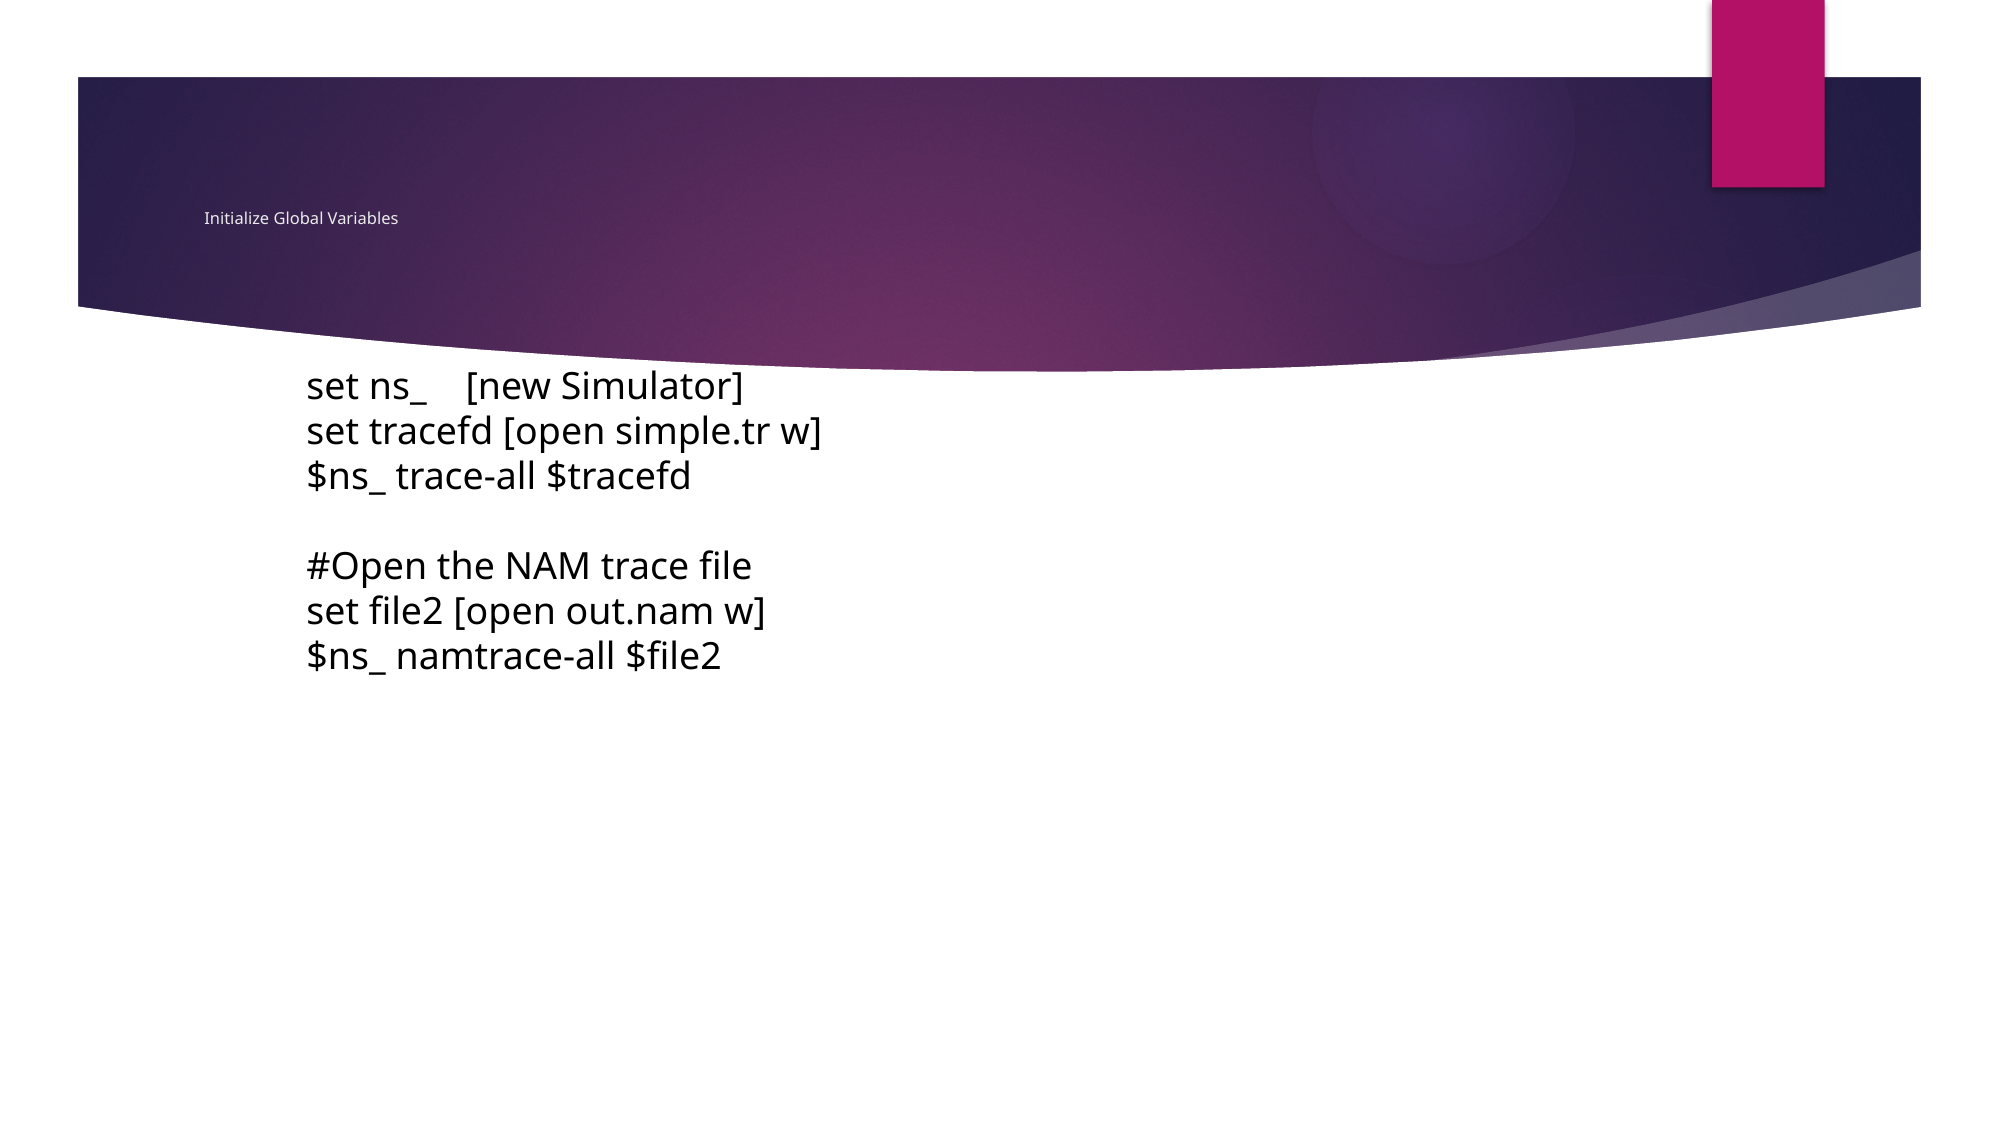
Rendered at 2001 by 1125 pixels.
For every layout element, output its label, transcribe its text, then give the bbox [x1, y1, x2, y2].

text_box set ns_ [new Simulator] set tracefd [open simple.tr w] $ns_ trace-all $tracefd #Open the NAM trace file set file2 [open out.nam w] $ns_ namtrace-all $file2 [291, 354, 1019, 775]
title Initialize Global Variables [189, 159, 1627, 276]
